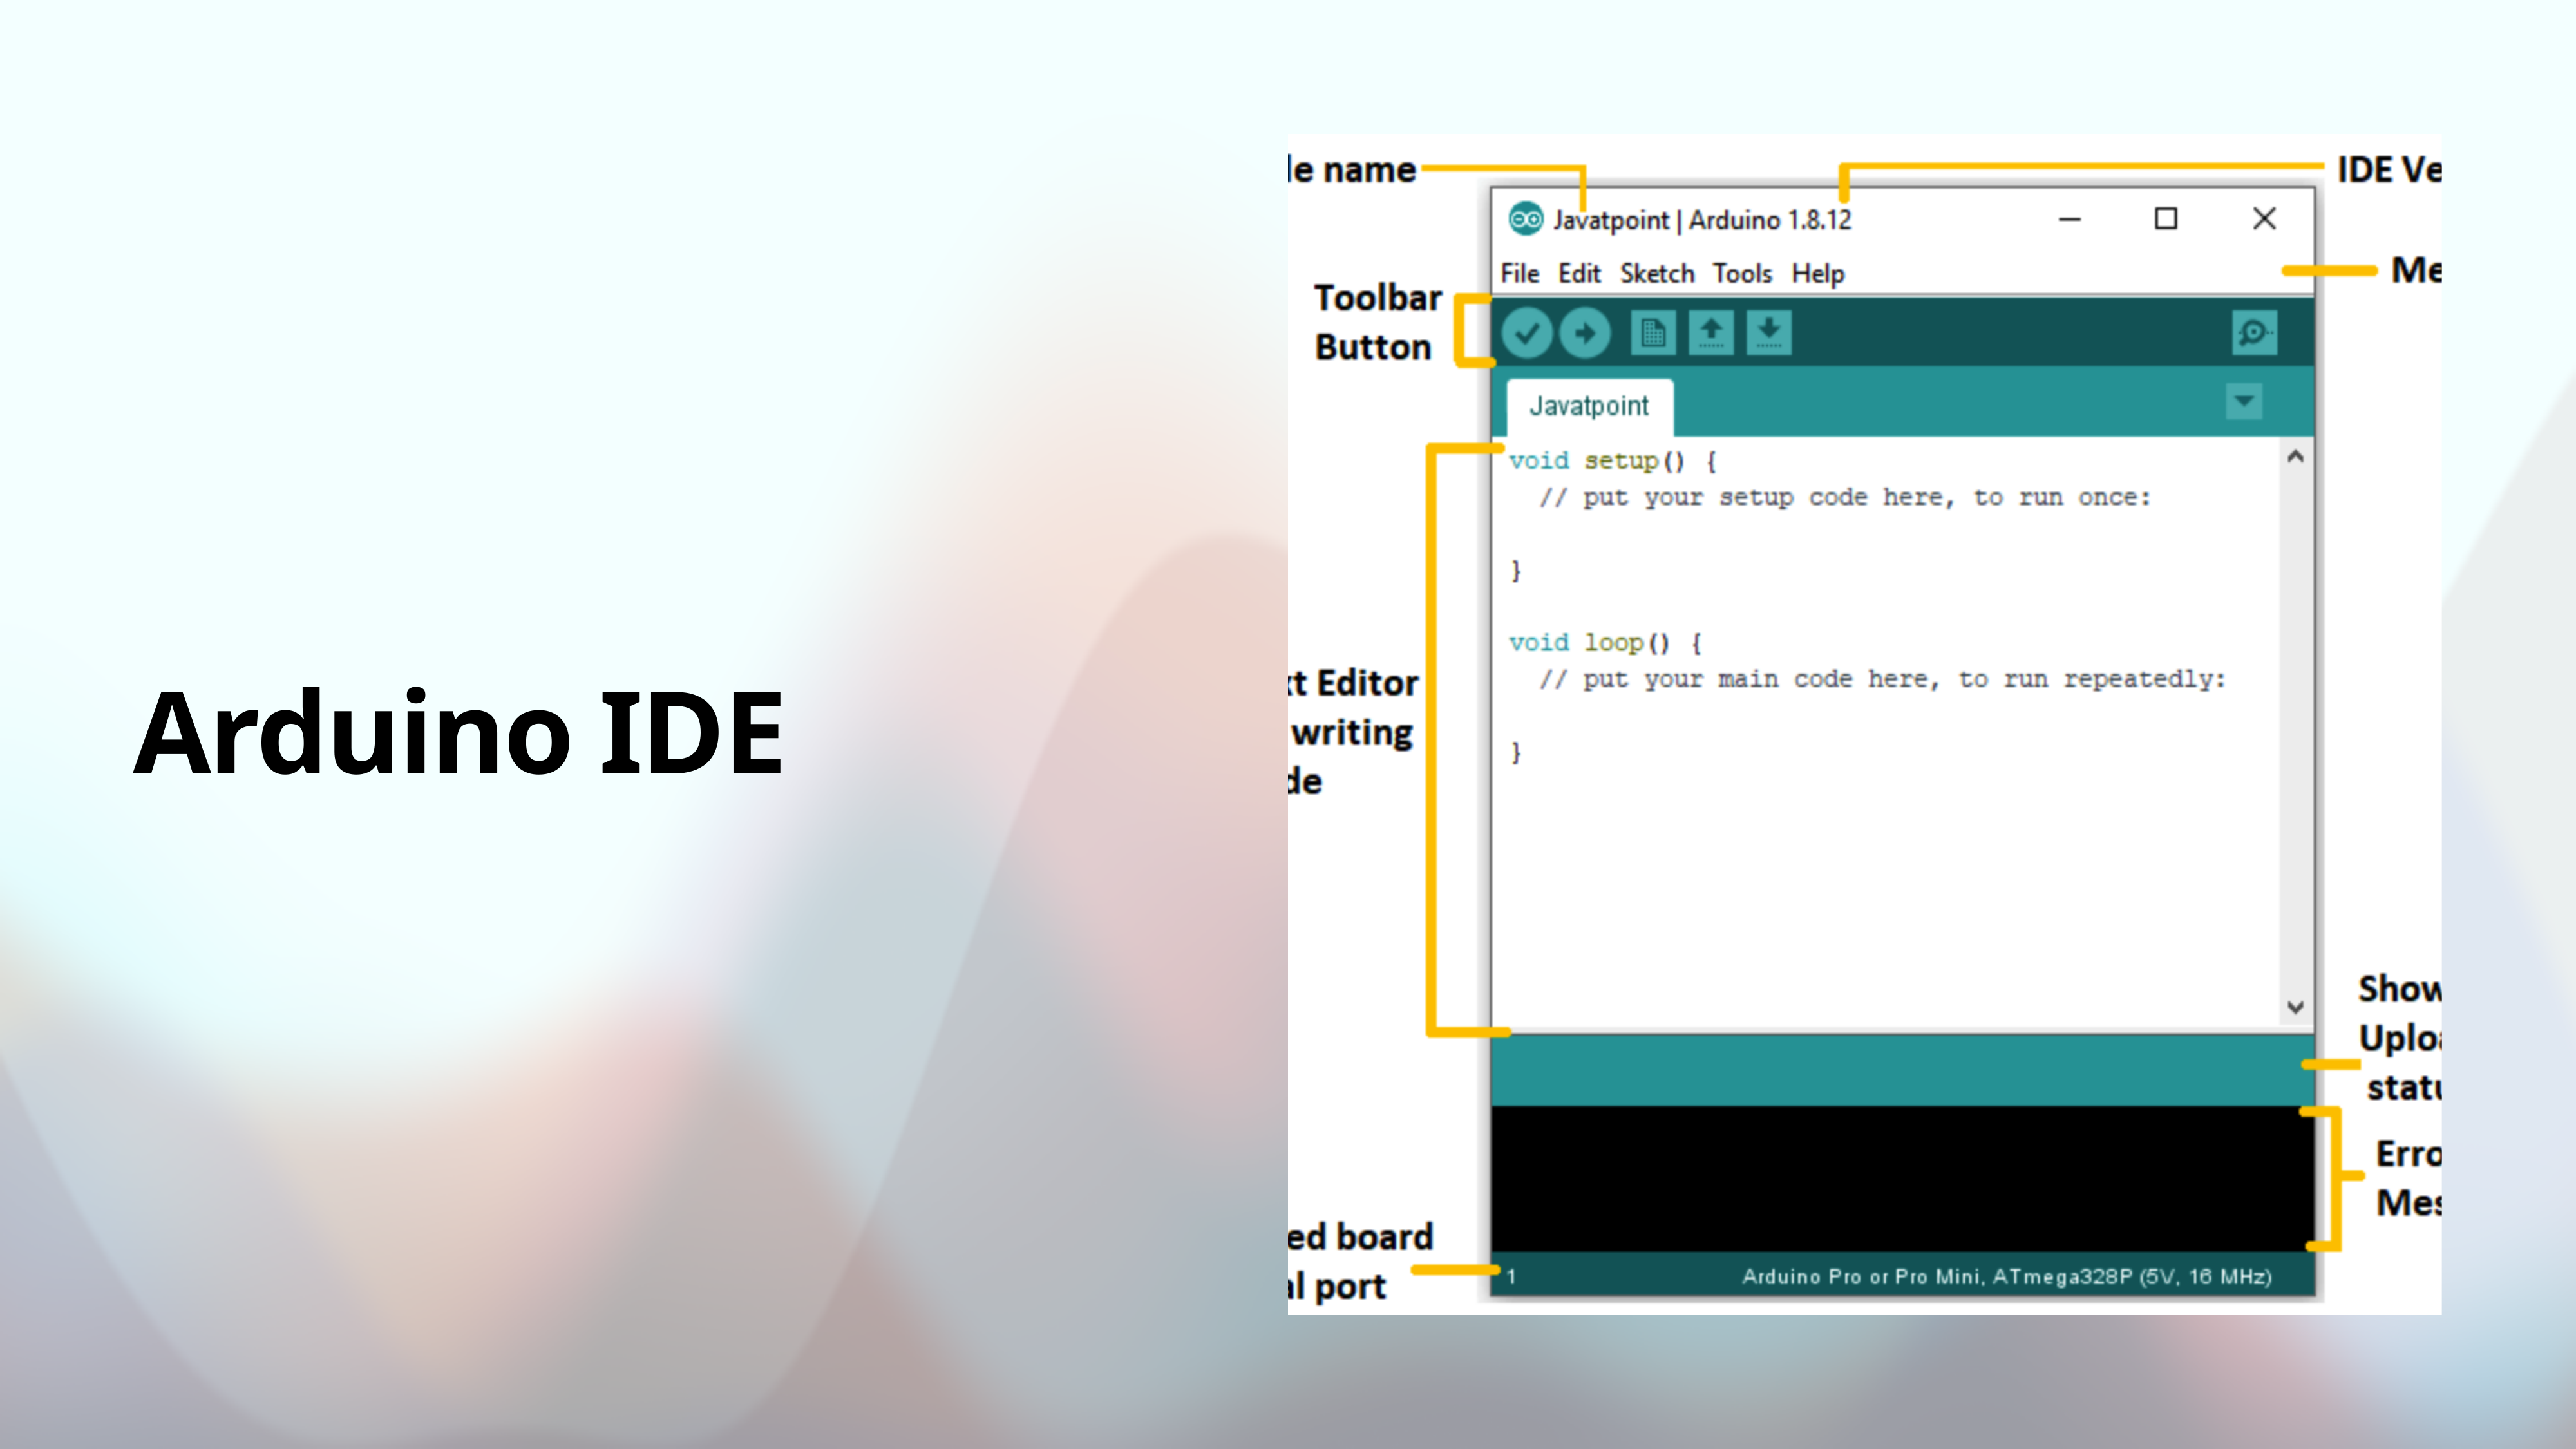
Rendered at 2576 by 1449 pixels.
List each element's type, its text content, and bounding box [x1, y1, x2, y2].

picture [0, 0, 2576, 1449]
title Arduino IDE [127, 133, 1161, 802]
